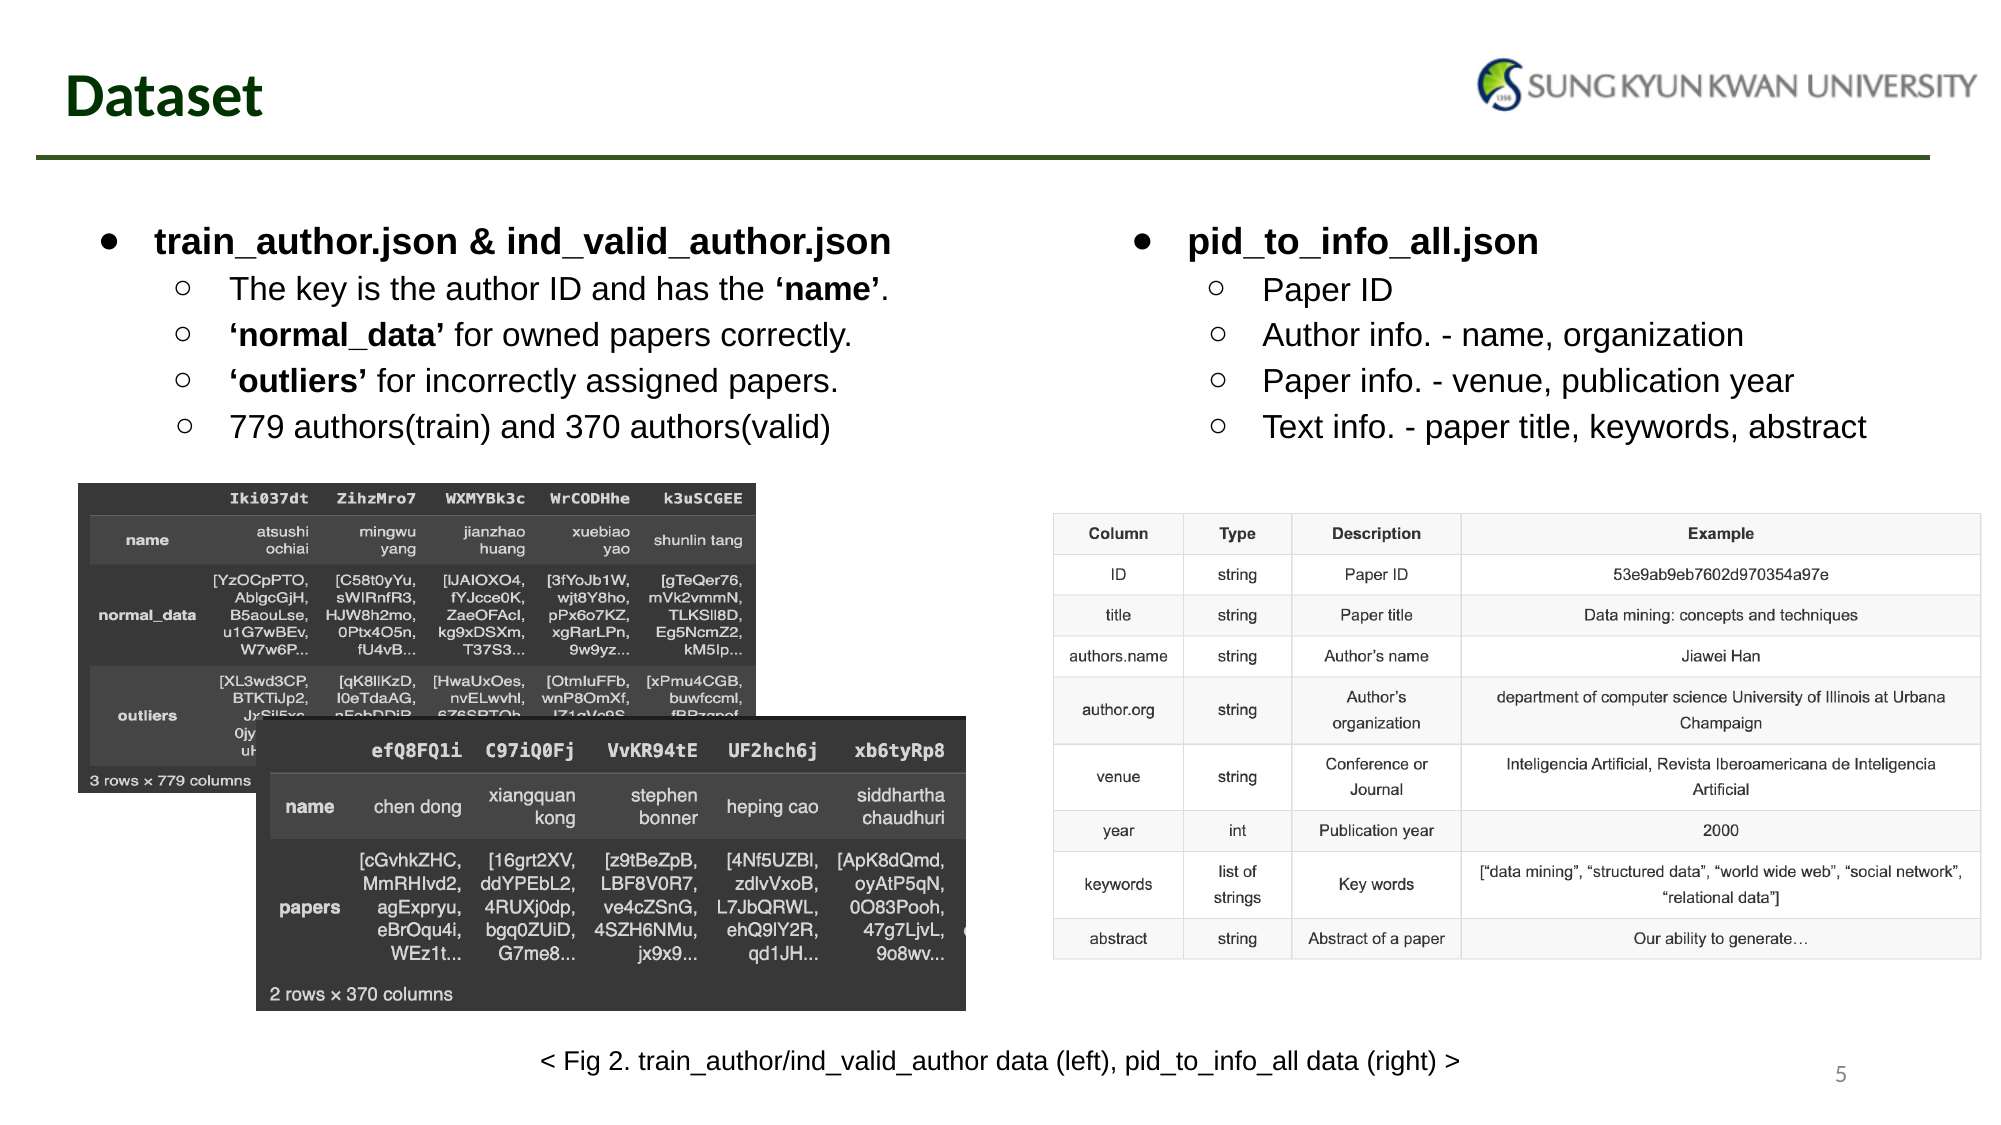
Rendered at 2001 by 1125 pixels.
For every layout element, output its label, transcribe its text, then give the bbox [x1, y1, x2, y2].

picture [1047, 511, 1988, 964]
text_box [96, 143, 1836, 212]
text_box train_author.json & ind_valid_author.json The key is the author ID and has the ‘name’. ‘normal_data’ for owned papers correctly. ‘outliers’ for incorrectly assigned papers. 779 authors(train) and 370 authors(valid) [64, 186, 941, 499]
title Dataset [50, 35, 2000, 158]
picture [78, 482, 966, 1012]
text_box pid_to_info_all.json Paper ID Author info. - name, organization Paper info. - venue, publication year Text info. - paper title, keywords, abstract [1097, 186, 1941, 453]
slide_number ‹#› [1412, 1042, 1863, 1103]
text_box < Fig 2. train_author/ind_valid_author data (left), pid_to_info_all data (right) > [483, 1028, 1517, 1091]
